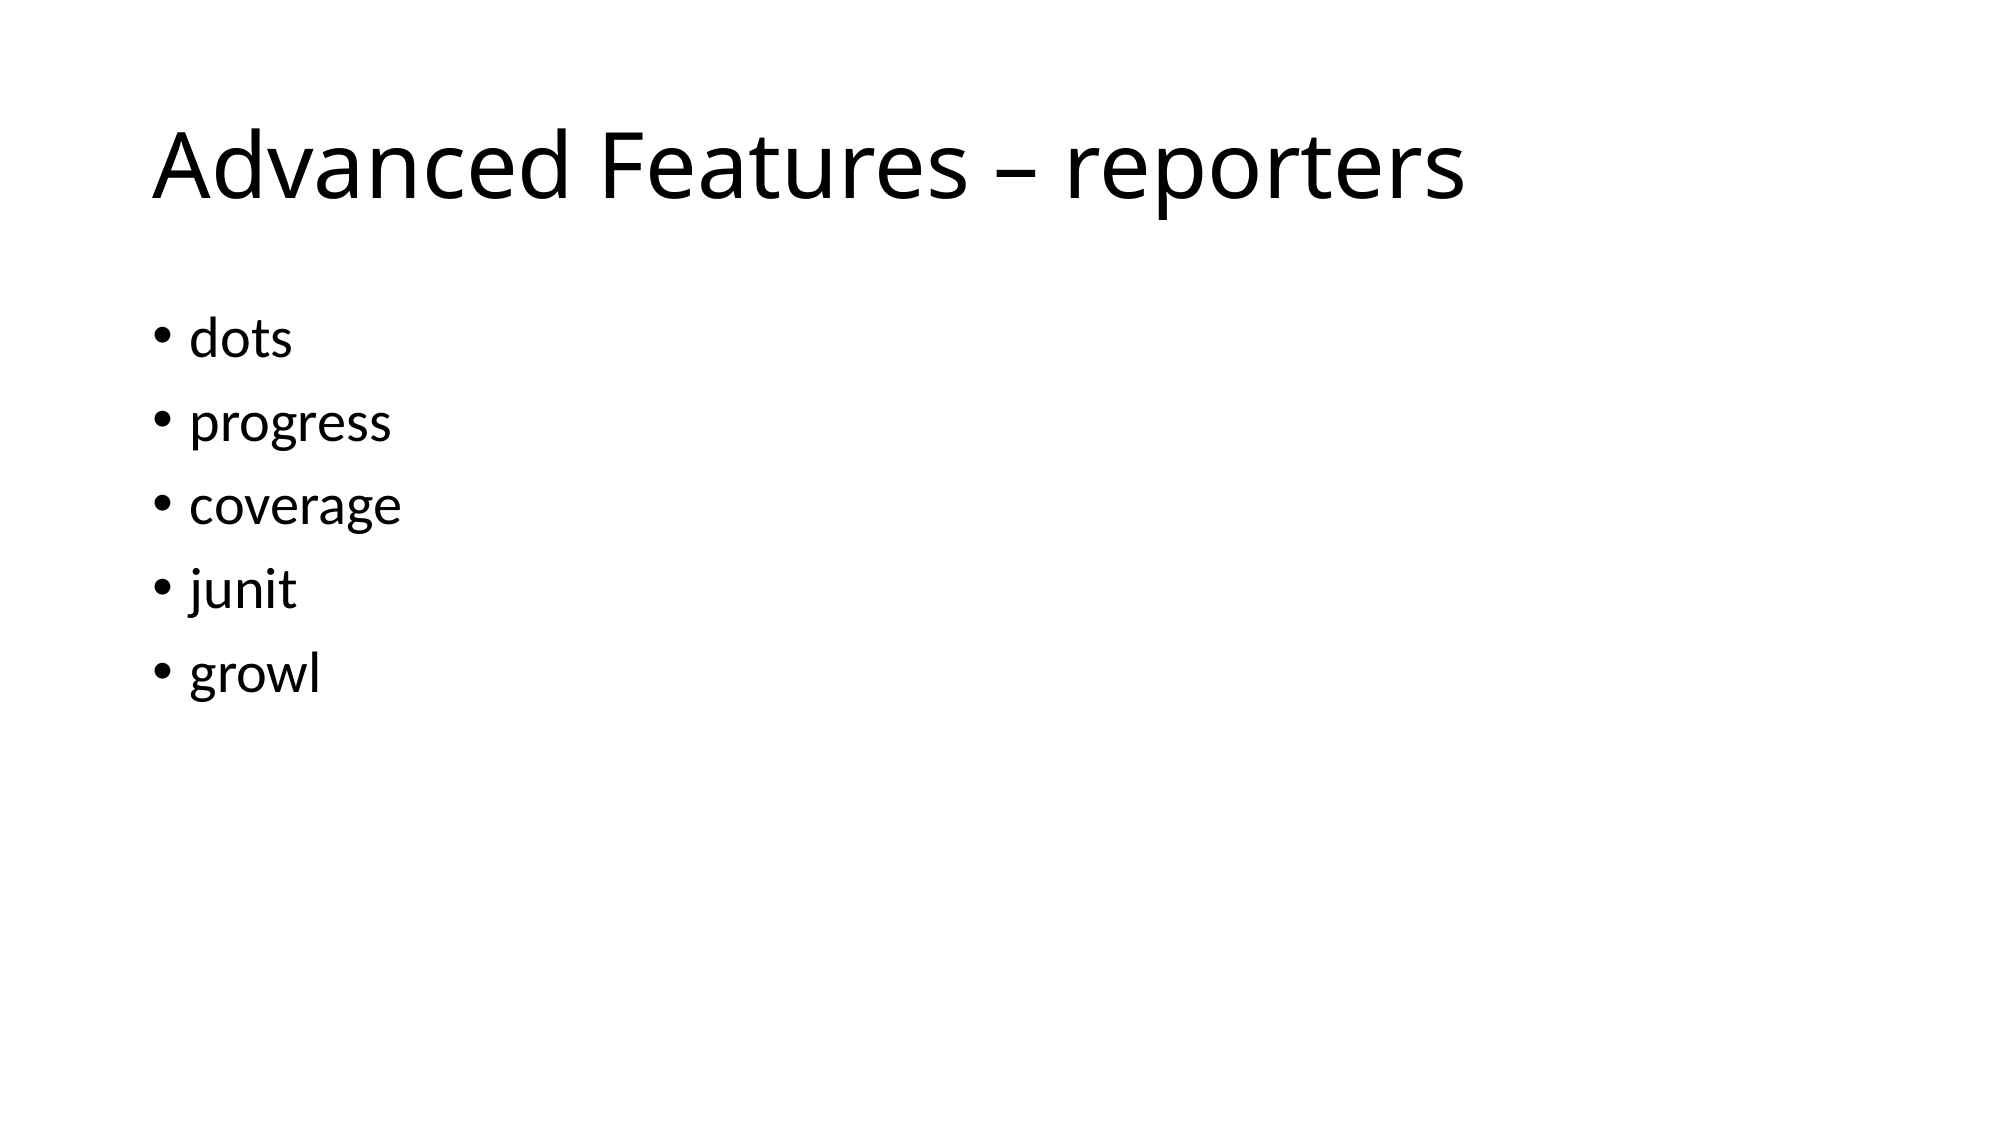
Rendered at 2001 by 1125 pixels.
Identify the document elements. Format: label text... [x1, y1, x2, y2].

title Advanced Features – reporters [137, 59, 1863, 278]
list dots progress coverage junit growl [137, 299, 1863, 1014]
